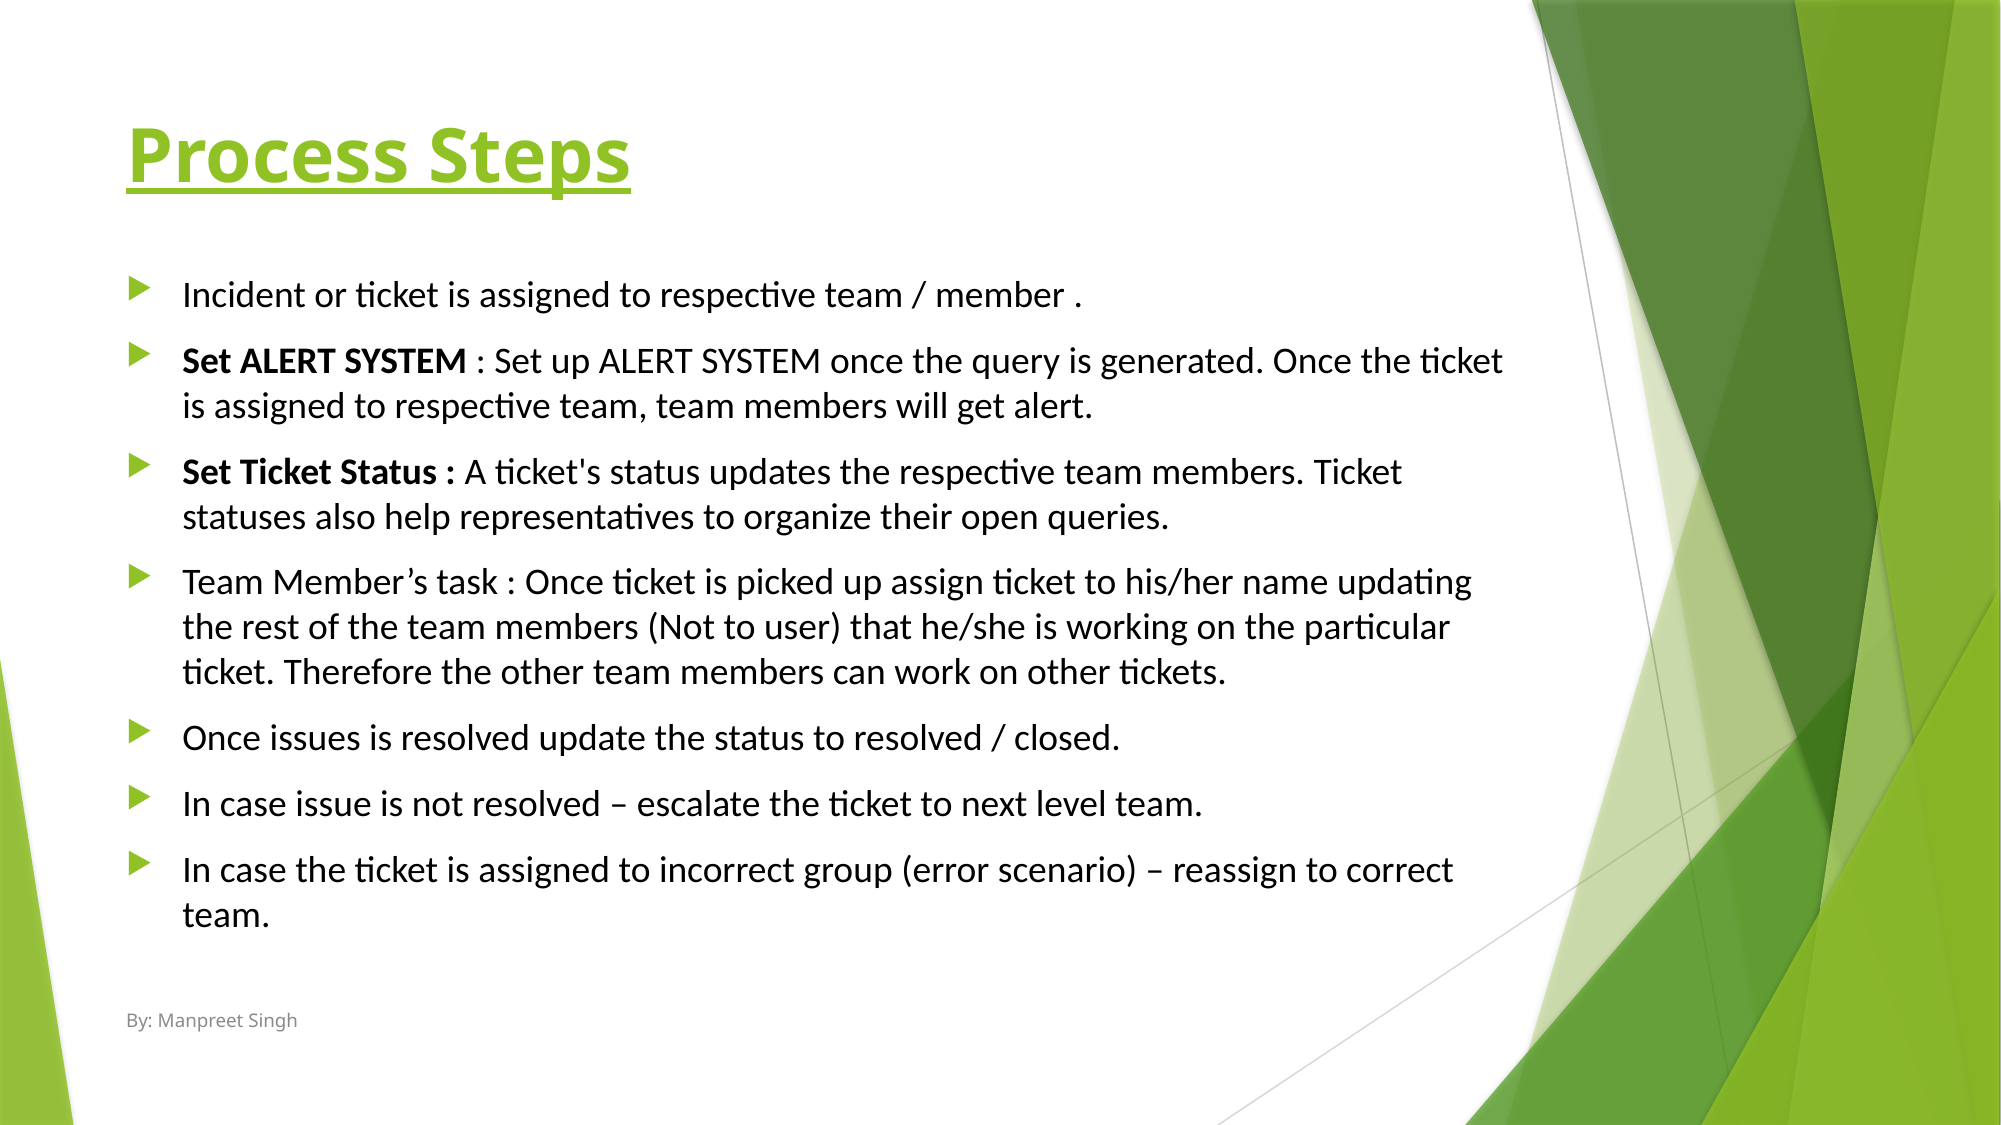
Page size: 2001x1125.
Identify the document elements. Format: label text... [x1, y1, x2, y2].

list Incident or ticket is assigned to respective team / member . Set ALERT SYSTEM : Set up ALERT SYSTEM once the query is generated. Once the ticket is assigned to respective team, team members will get alert. Set Ticket Status : A ticket's status updates the respective team members. Ticket statuses also help representatives to organize their open queries. Team Member’s task : Once ticket is picked up assign ticket to his/her name updating the rest of the team members (Not to user) that he/she is working on the particular ticket. Therefore the other team members can work on other tickets. Once issues is resolved update the status to resolved / closed. In case issue is not resolved – escalate the ticket to next level team. In case the ticket is assigned to incorrect group (error scenario) – reassign to correct team. [111, 262, 1522, 992]
title Process Steps [111, 99, 1522, 225]
footer By: Manpreet Singh [111, 991, 1145, 1051]
